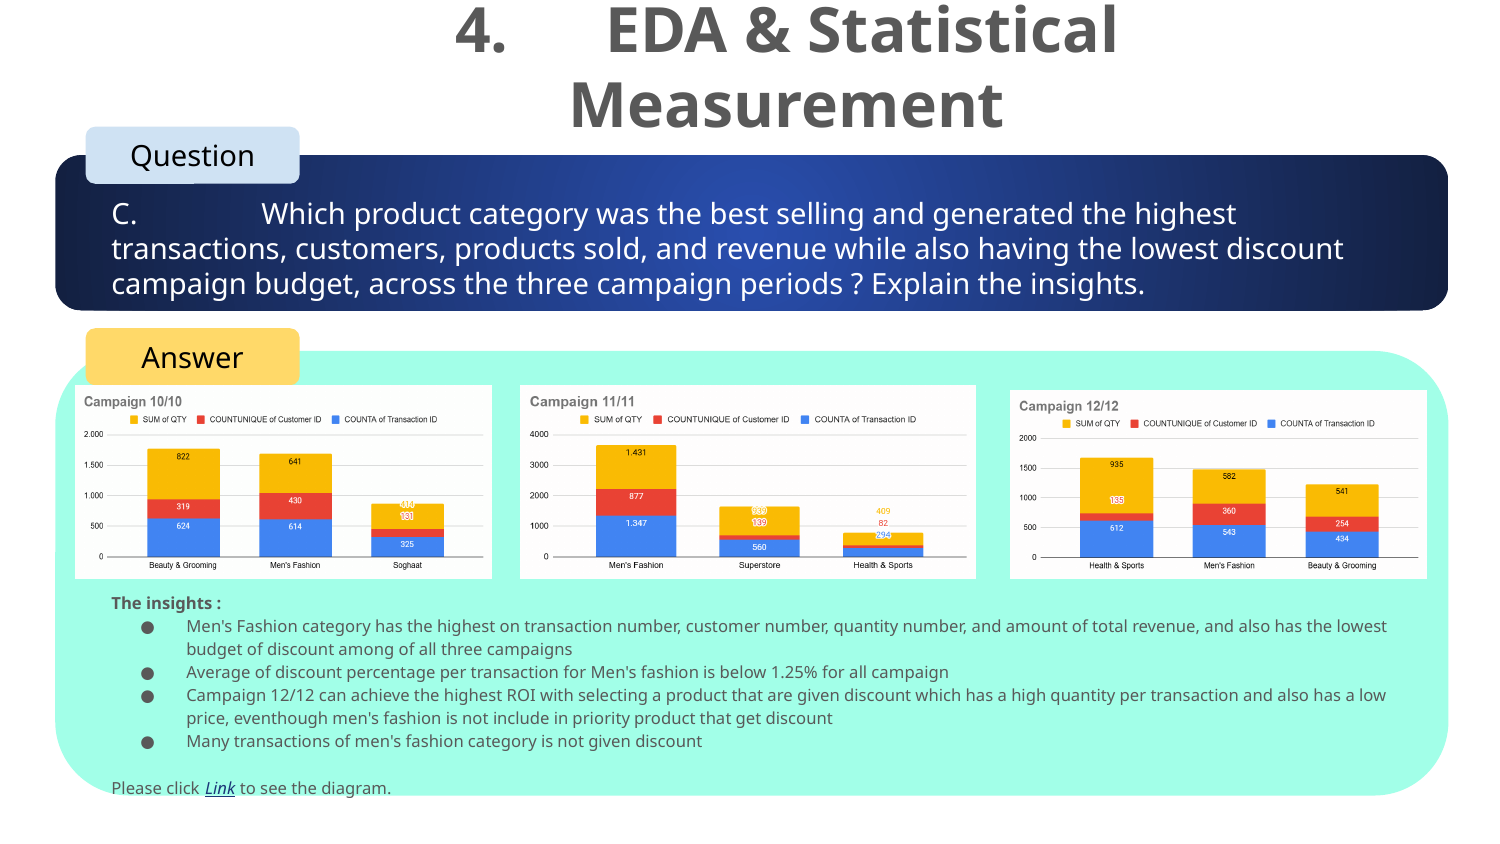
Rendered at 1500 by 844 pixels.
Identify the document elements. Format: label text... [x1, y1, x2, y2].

text_box Answer [85, 328, 300, 383]
text_box [297, 350, 1449, 788]
text_box [55, 365, 96, 788]
text_box [299, 155, 1449, 311]
picture [1010, 390, 1428, 579]
list 4. EDA & Statistical Measurement [257, 15, 1242, 115]
picture [520, 385, 976, 579]
text_box The insights : Men's Fashion category has the highest on transaction number, customer number, quantity number, and amount of total revenue, and also has the lowest budget of discount among of all three campaigns Average of discount percentage per transaction for Men's fashion is below 1.25% for all campaign Campaign 12/12 can achieve the highest ROI with selecting a product that are given discount which has a high quantity per transaction and also has a low price, eventhough men's fashion is not include in priority product that get discount Many transactions of men's fashion category is not given discount Please click Link to see the diagram. [96, 578, 1408, 814]
picture [74, 385, 492, 579]
text_box Question [85, 126, 300, 184]
text_box [55, 155, 96, 311]
text_box C. Which product category was the best selling and generated the highest transactions, customers, products sold, and revenue while also having the lowest discount campaign budget, across the three campaign periods ? Explain the insights. [96, 180, 1411, 315]
